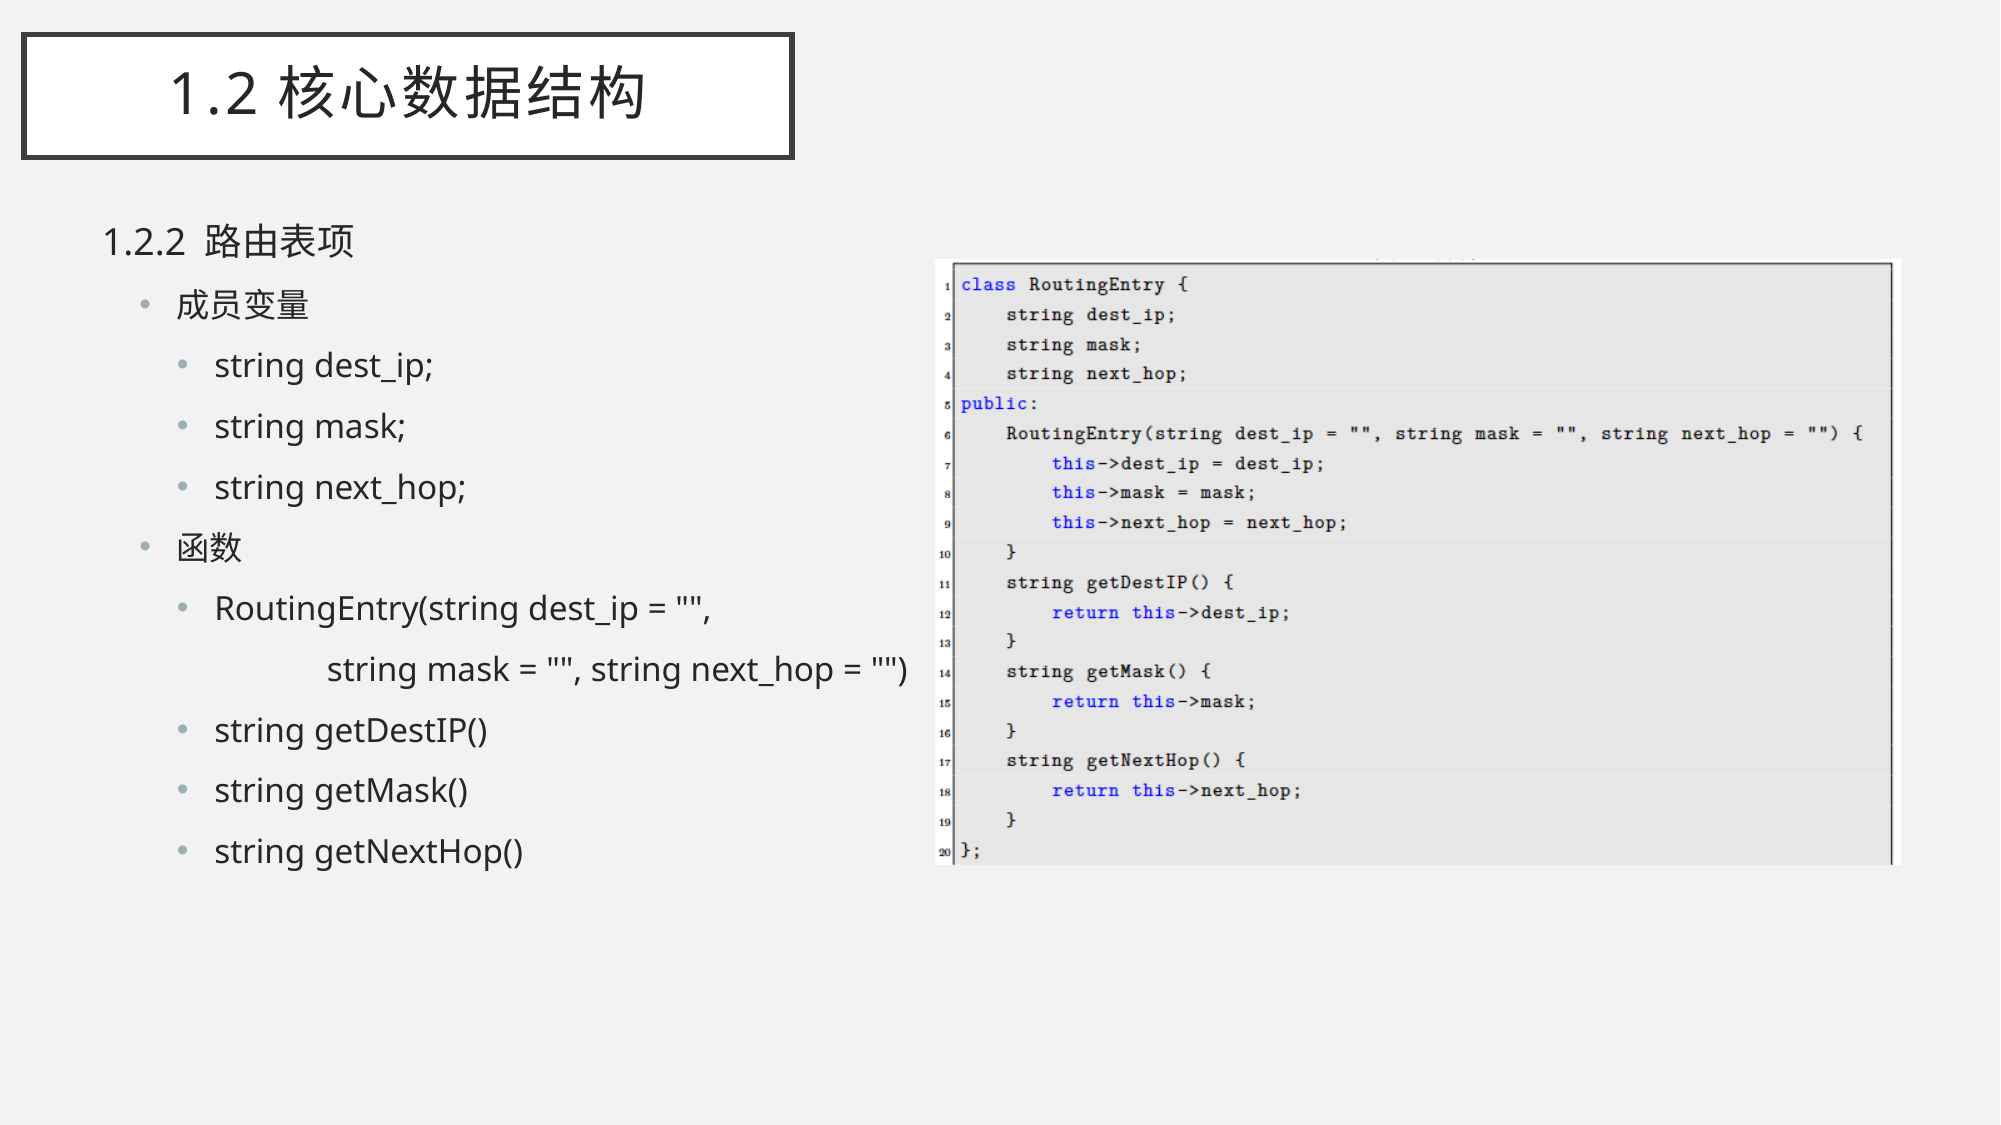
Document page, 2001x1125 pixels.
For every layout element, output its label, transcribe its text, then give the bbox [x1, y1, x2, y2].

list 1.2.2 路由表项 成员变量 string dest_ip; string mask; string next_hop; 函数 RoutingEntry(string dest_ip = "", string mask = "", string next_hop = "") string getDestIP() string getMask() string getNextHop() [86, 210, 1919, 1048]
picture [935, 259, 1901, 865]
title 1.2核心数据结构 [21, 32, 795, 160]
